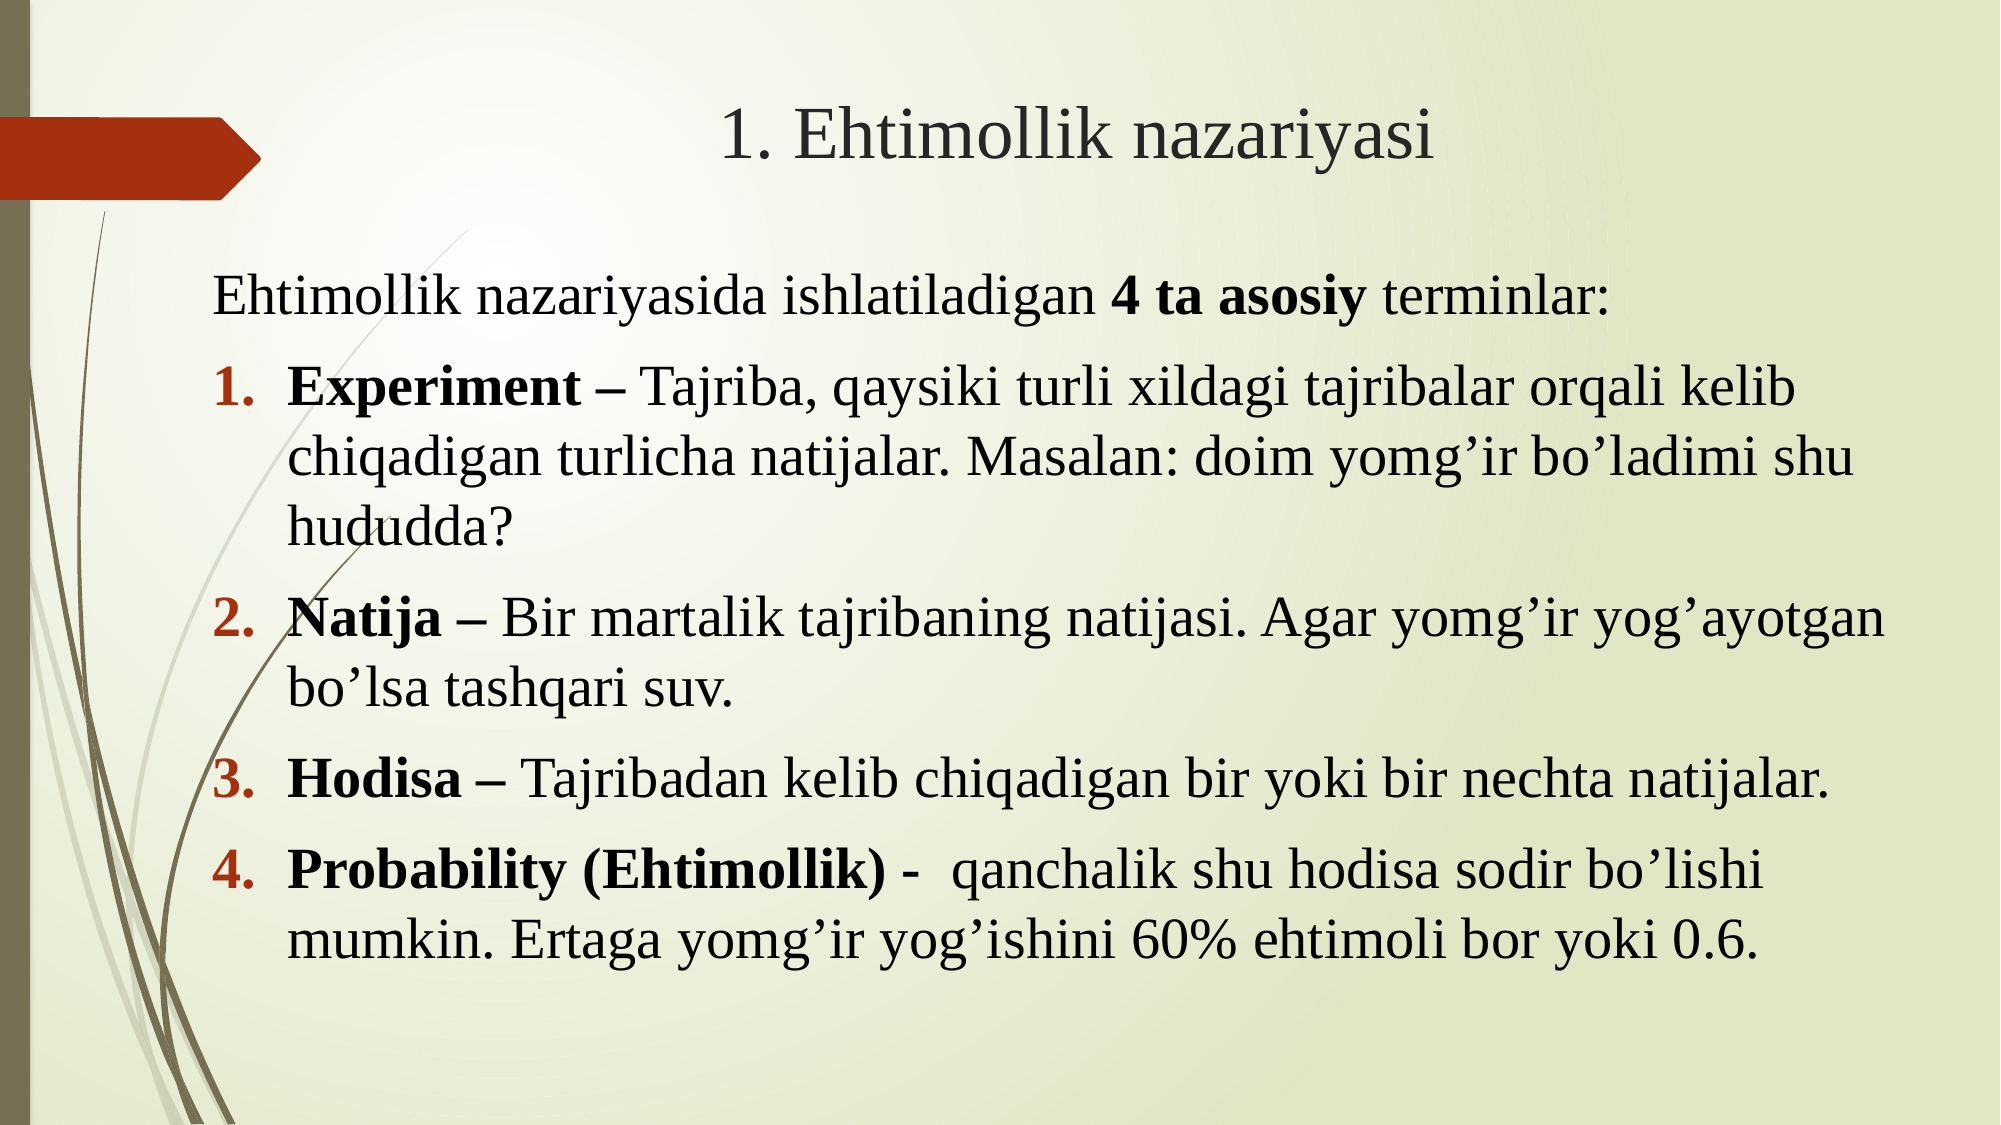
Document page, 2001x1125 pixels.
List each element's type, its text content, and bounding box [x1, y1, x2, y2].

title 1. Ehtimollik nazariyasi [346, 76, 1809, 195]
list Ehtimollik nazariyasida ishlatiladigan 4 ta asosiy terminlar: Experiment – Tajriba, qaysiki turli xildagi tajribalar orqali kelib chiqadigan turlicha natijalar. Masalan: doim yomg’ir bo’ladimi shu hududda? Natija – Bir martalik tajribaning natijasi. Agar yomg’ir yog’ayotgan bo’lsa tashqari suv. Hodisa – Tajribadan kelib chiqadigan bir yoki bir nechta natijalar. Probability (Ehtimollik) - qanchalik shu hodisa sodir bo’lishi mumkin. Ertaga yomg’ir yog’ishini 60% ehtimoli bor yoki 0.6. [197, 248, 1908, 1023]
